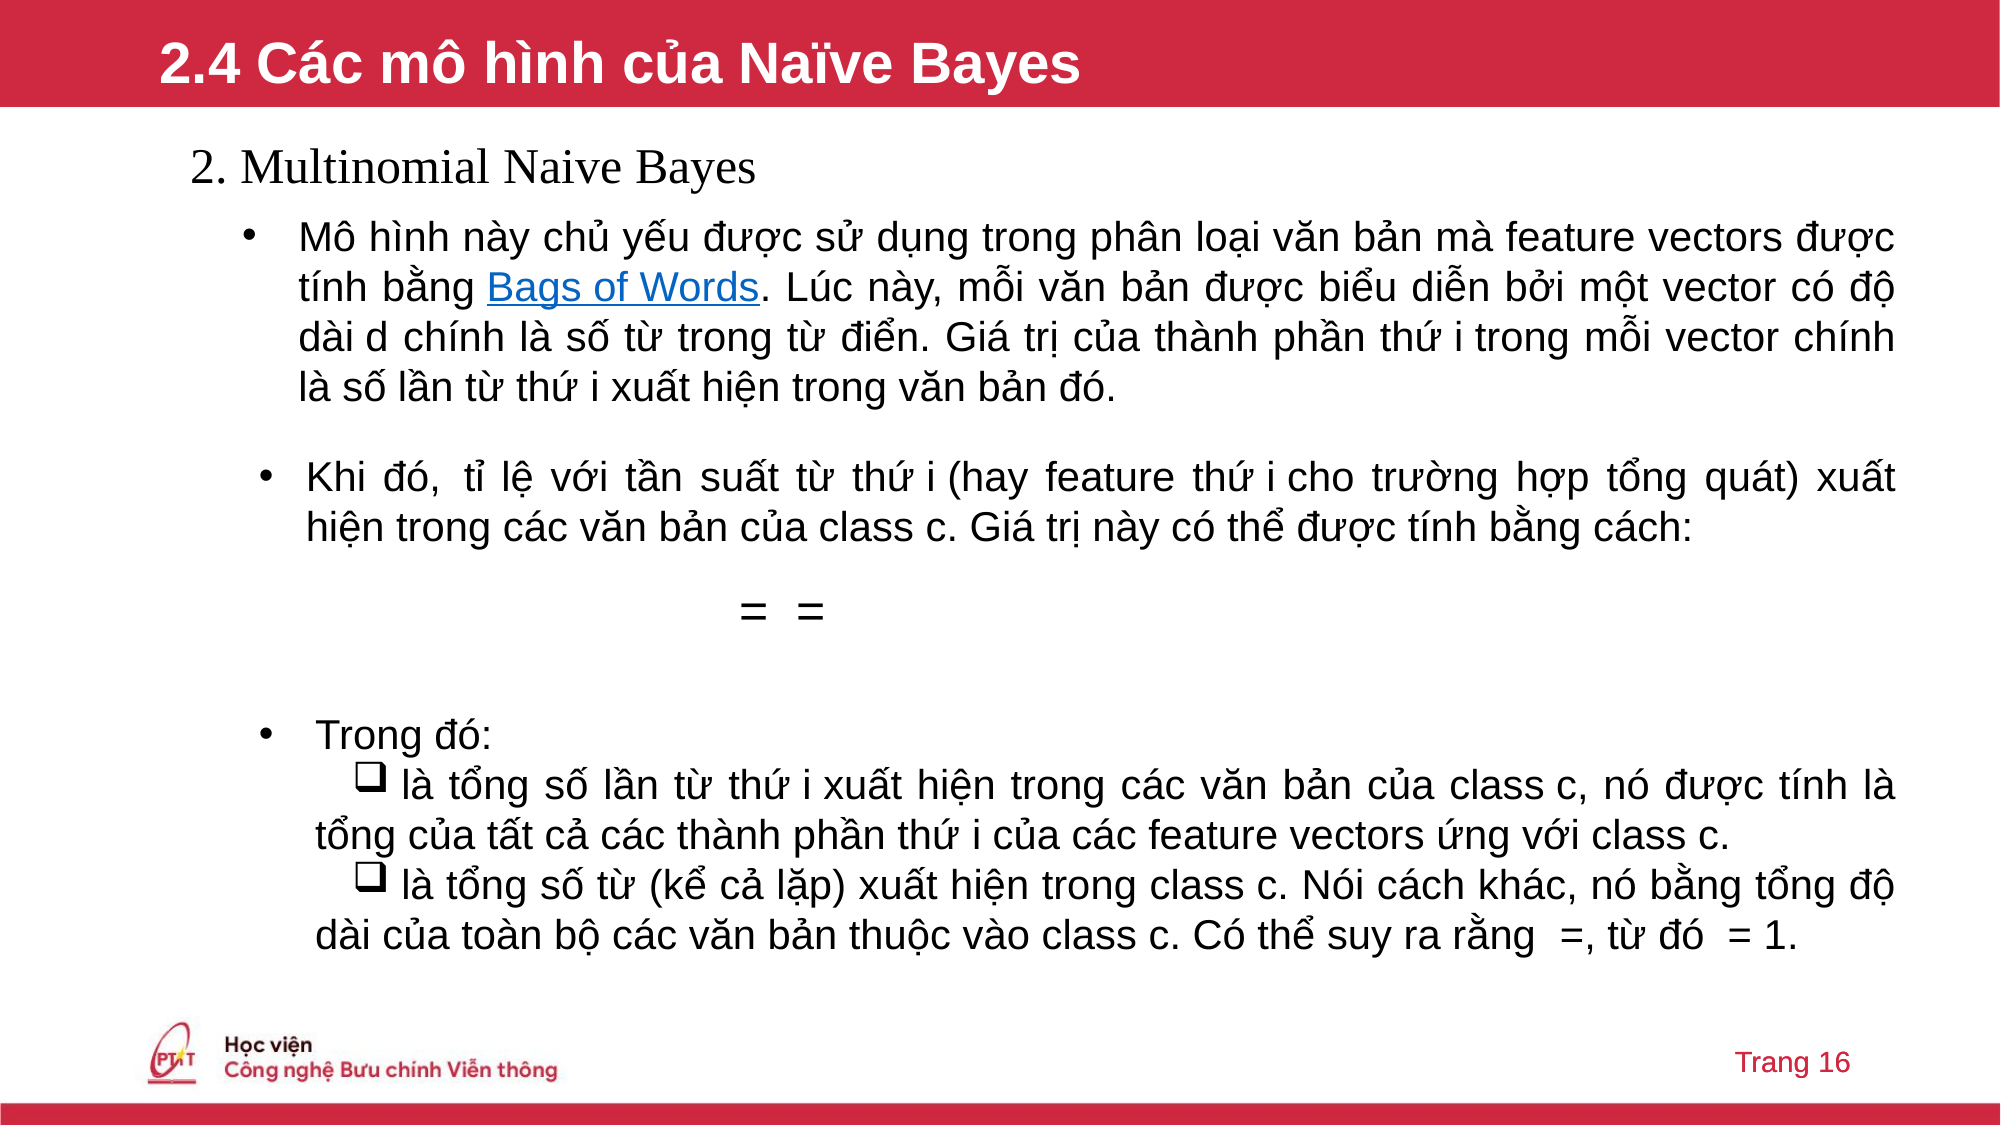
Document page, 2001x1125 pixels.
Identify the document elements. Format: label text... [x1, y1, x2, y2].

text_box 2. Multinomial Naive Bayes [175, 126, 1433, 202]
text_box 2.4 Các mô hình của Naïve Bayes [144, 17, 1147, 103]
text_box Mô hình này chủ yếu được sử dụng trong phân loại văn bản mà feature vectors được tính bằng Bags of Words. Lúc này, mỗi văn bản được biểu diễn bởi một vector có độ dài d chính là số từ trong từ điển. Giá trị của thành phần thứ i trong mỗi vector chính là số lần từ thứ i xuất hiện trong văn bản đó. [227, 202, 1912, 417]
picture [0, 0, 2001, 1125]
